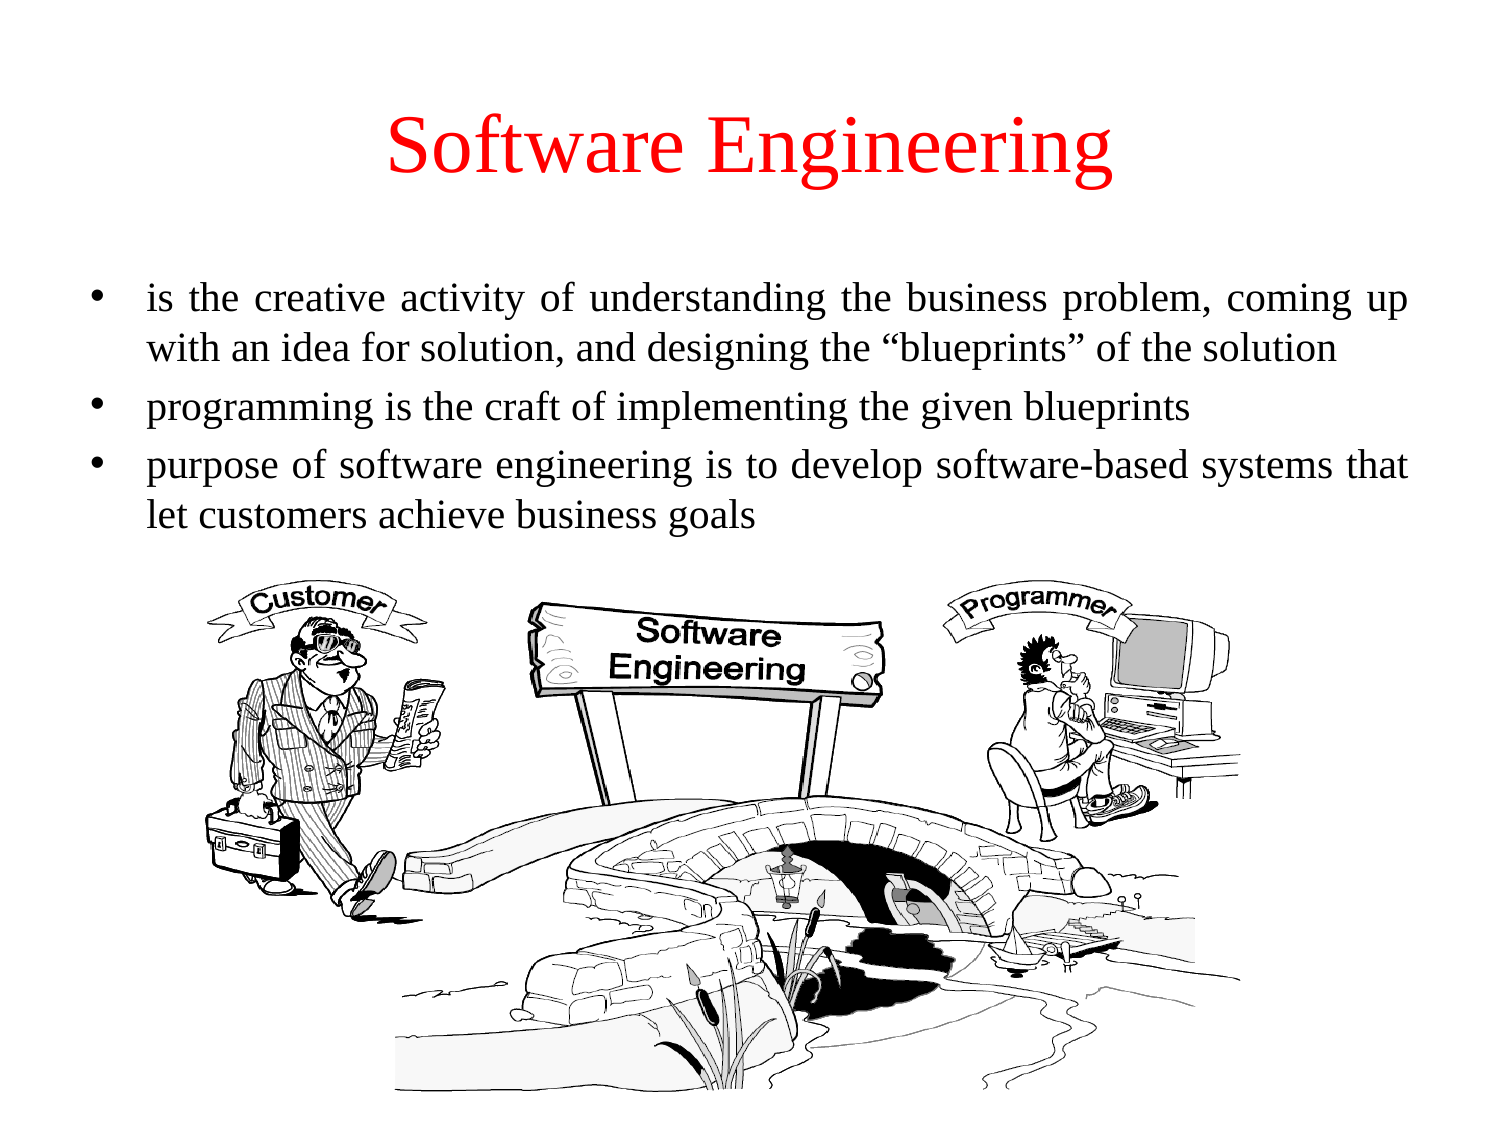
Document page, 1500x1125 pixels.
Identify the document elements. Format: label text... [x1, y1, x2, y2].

list is the creative activity of understanding the business problem, coming up with an idea for solution, and designing the “blueprints” of the solution programming is the craft of implementing the given blueprints purpose of software engineering is to develop software-based systems that let customers achieve business goals [75, 262, 1425, 1100]
title Software Engineering [75, 45, 1425, 233]
picture [187, 562, 1248, 1103]
